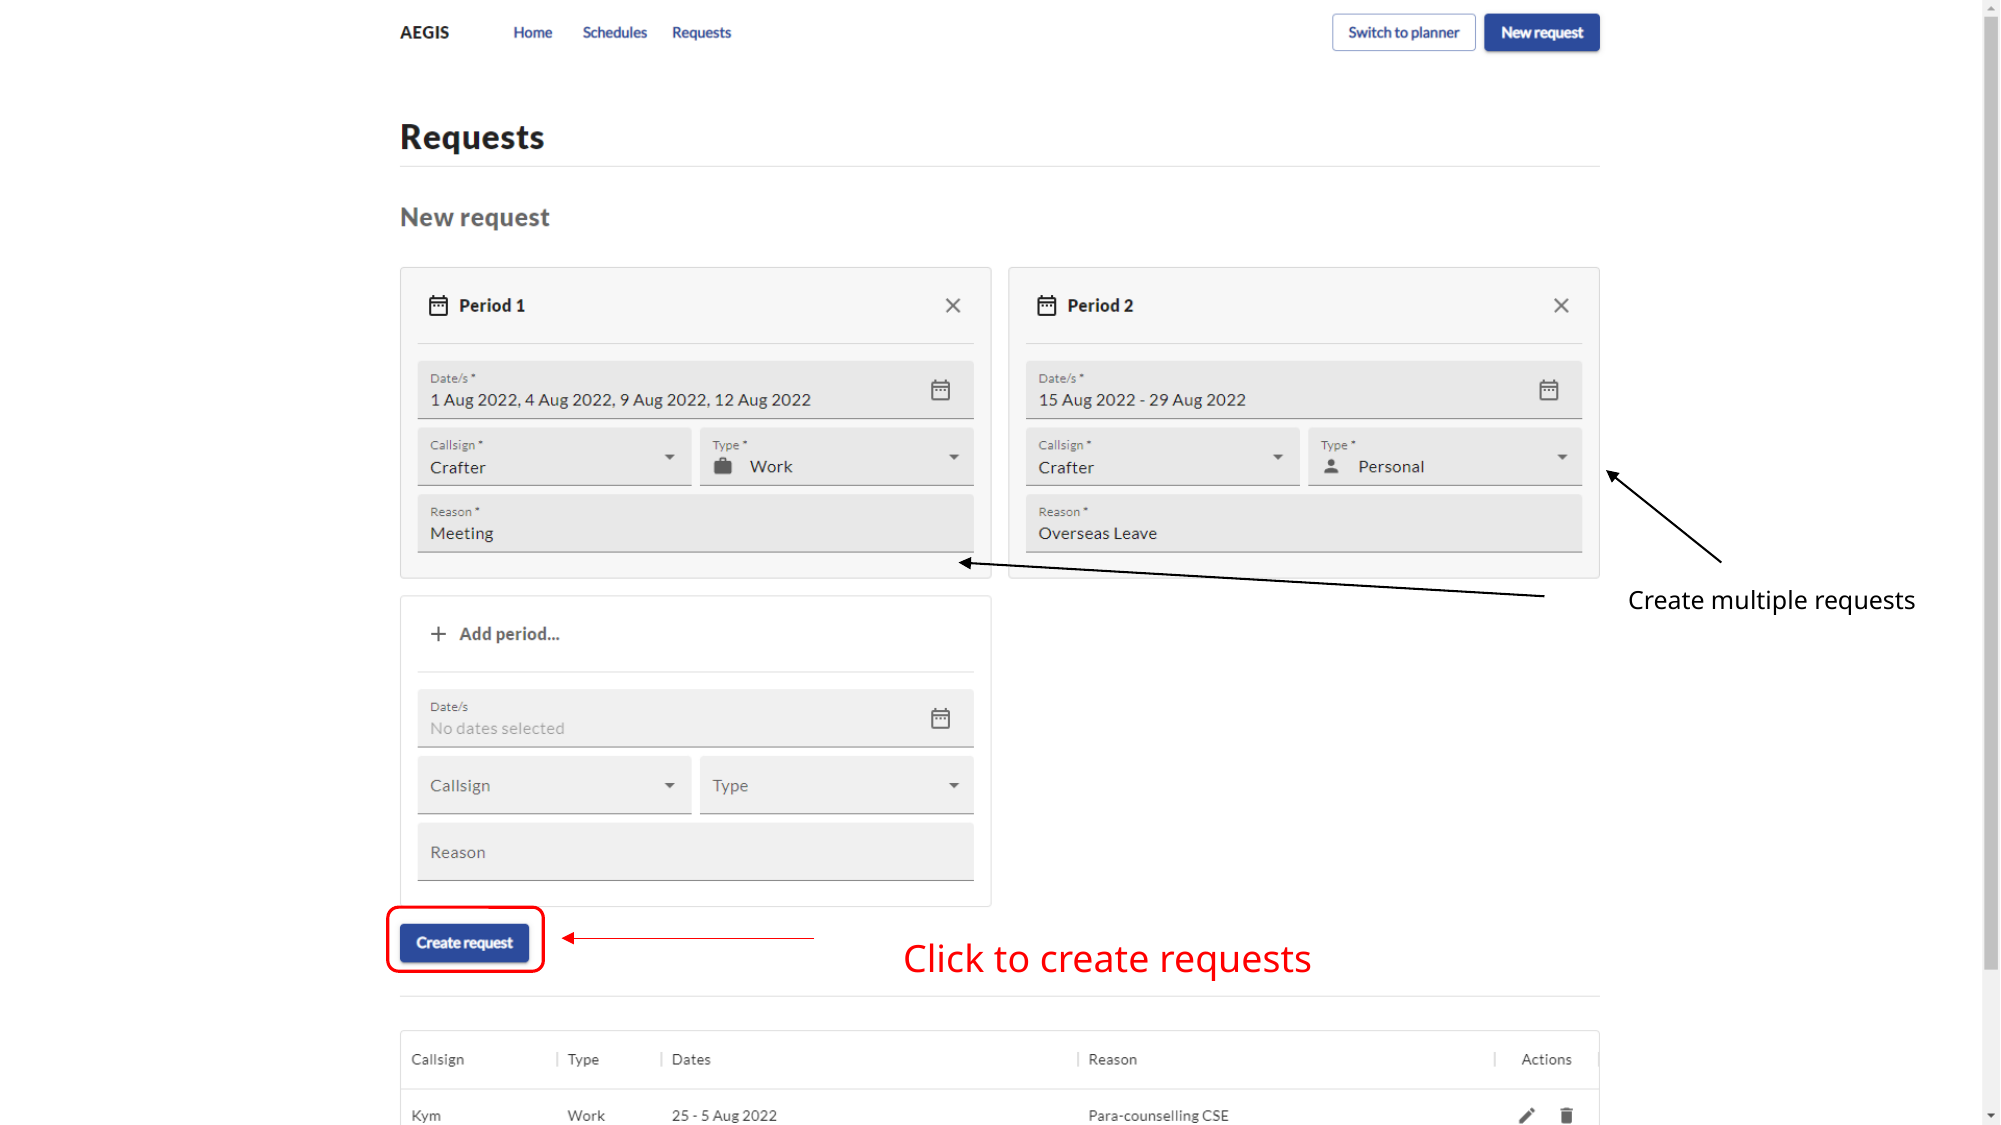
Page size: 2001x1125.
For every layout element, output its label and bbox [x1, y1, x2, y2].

text_box [1606, 470, 1722, 563]
text_box [958, 562, 1545, 597]
picture [0, 0, 2000, 1125]
